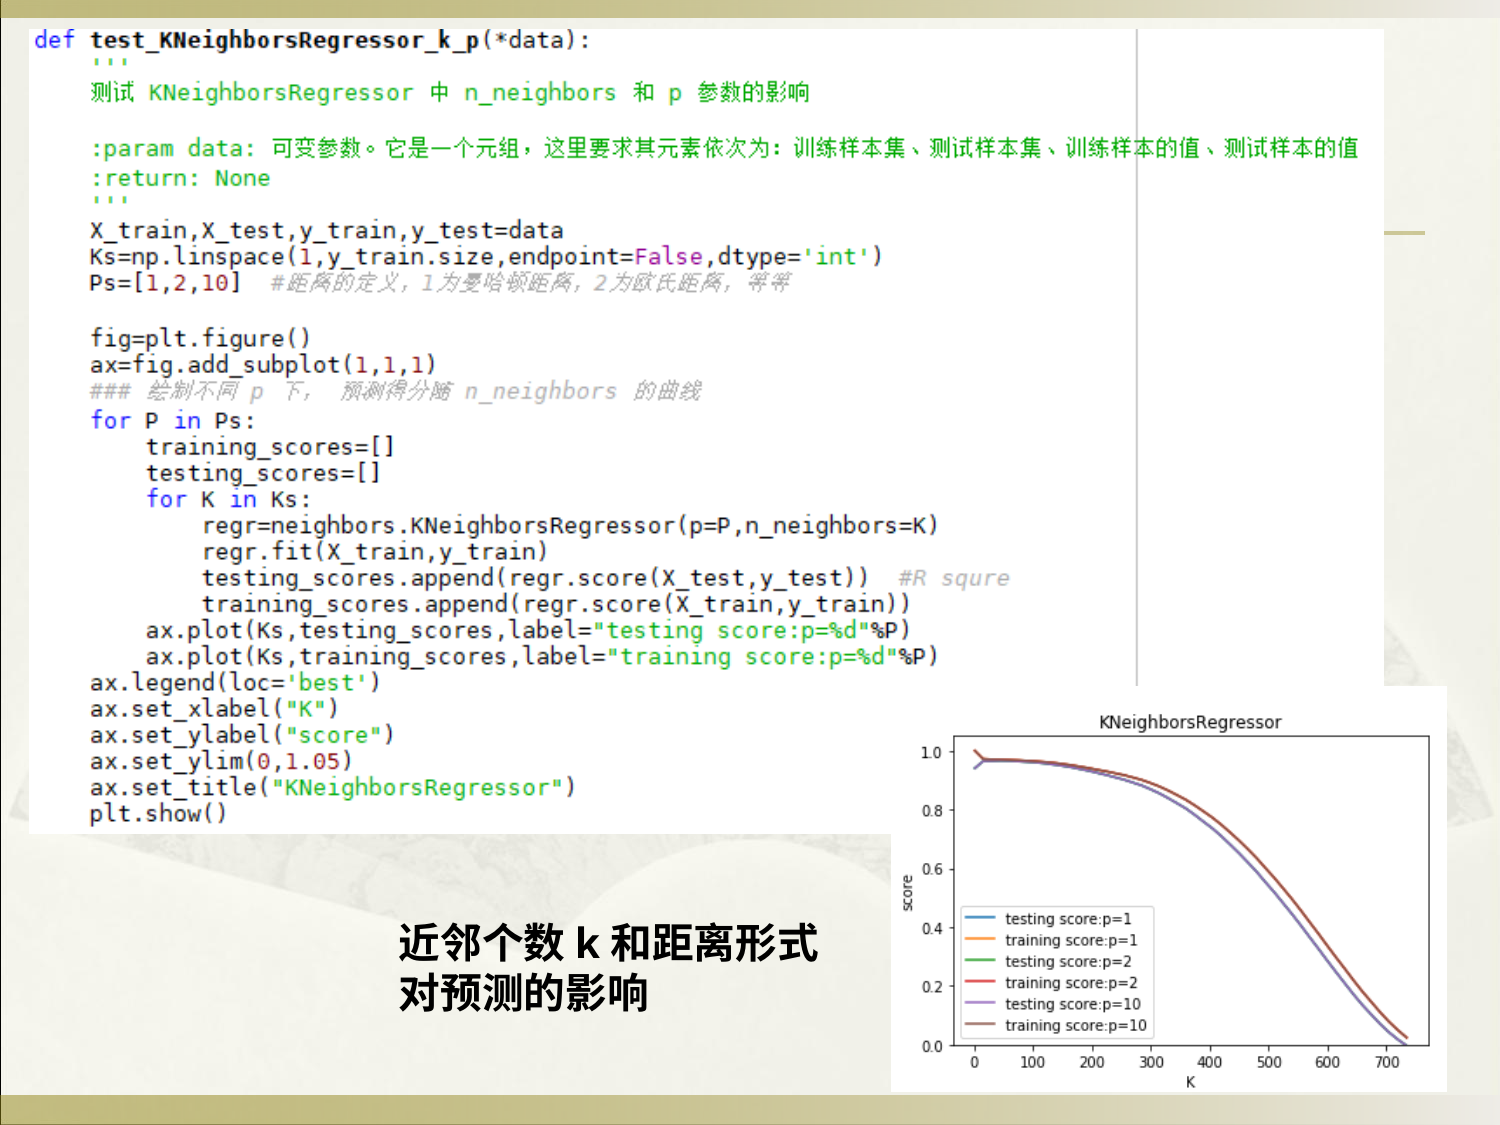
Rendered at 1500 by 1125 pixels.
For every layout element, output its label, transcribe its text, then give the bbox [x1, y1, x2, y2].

picture [0, 18, 1500, 1095]
text_box 近邻个数k和距离形式对预测的影响 [383, 909, 857, 1025]
